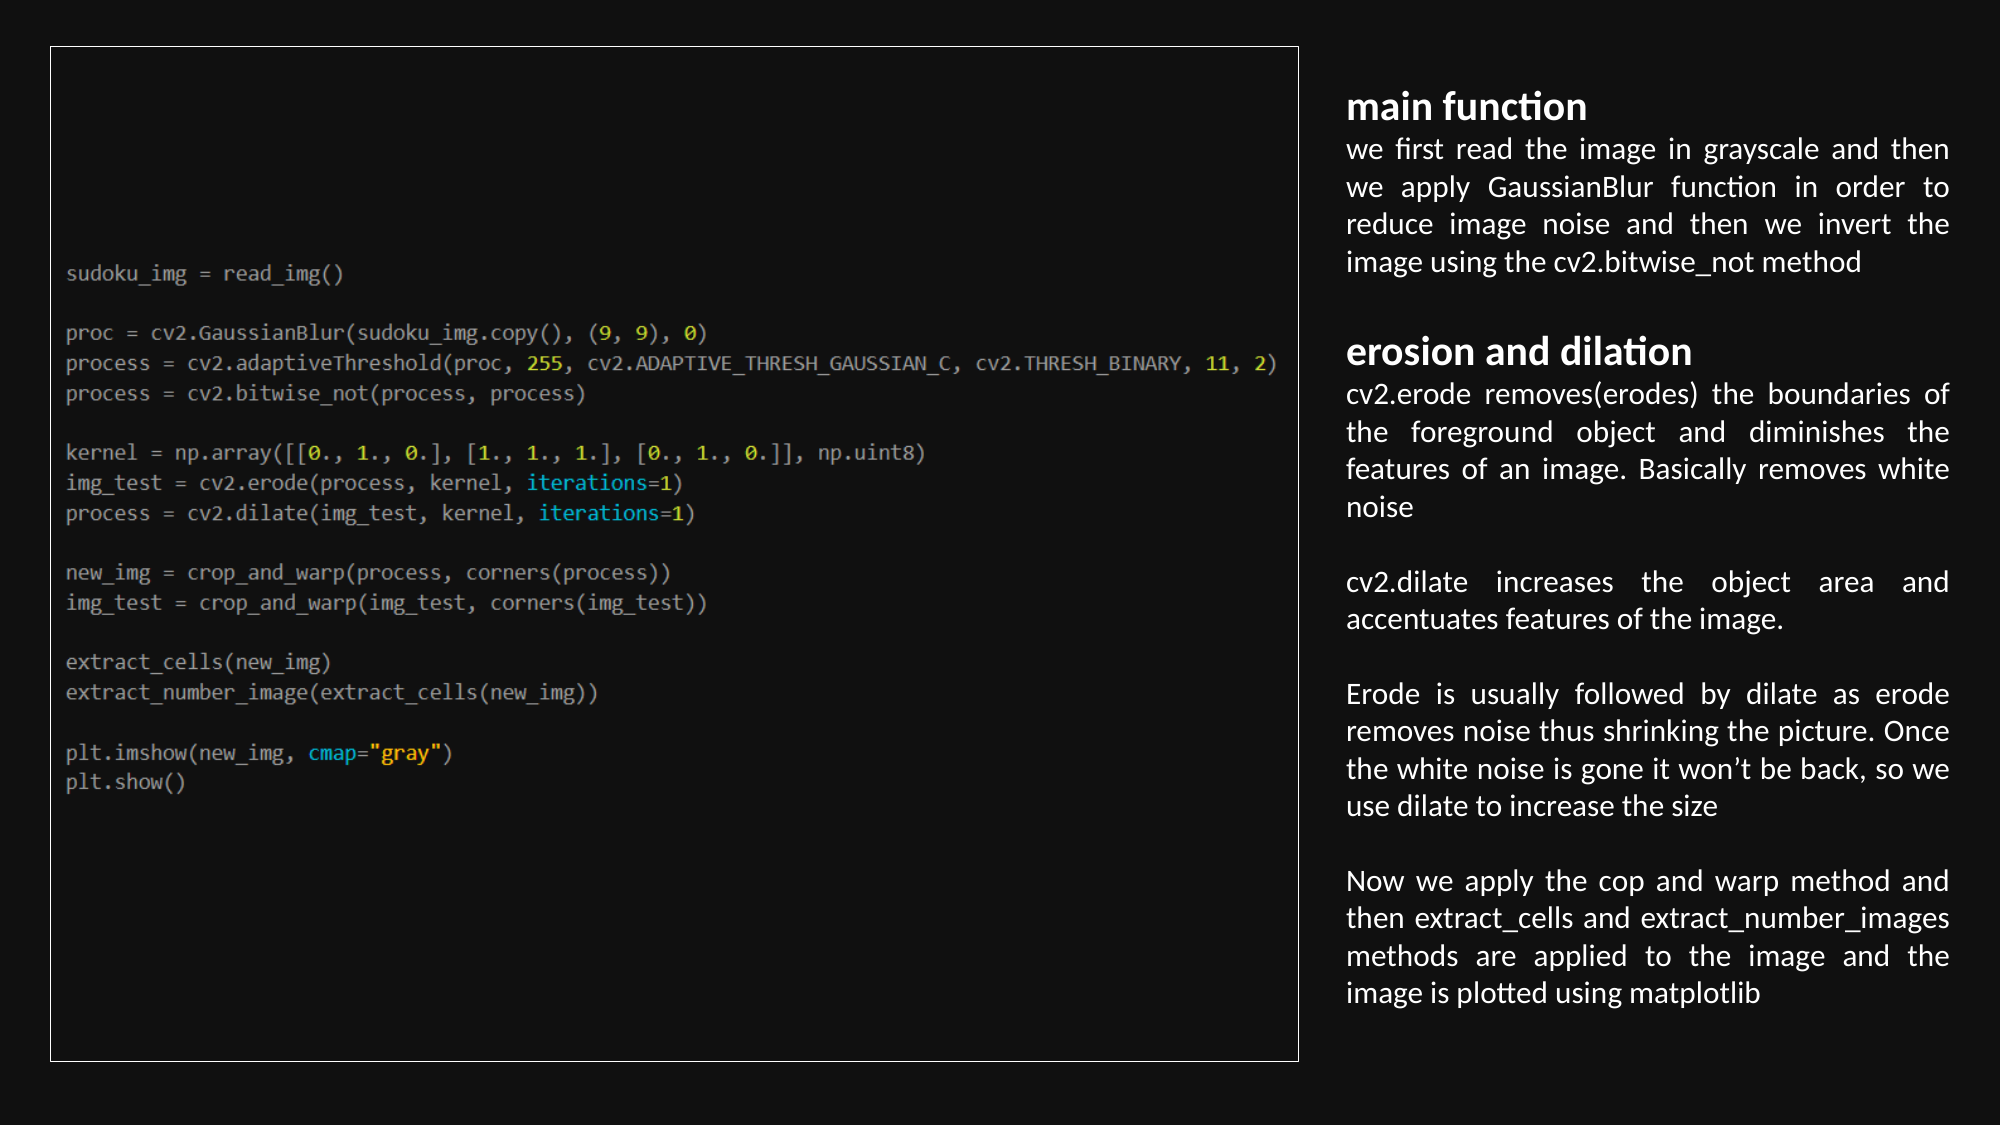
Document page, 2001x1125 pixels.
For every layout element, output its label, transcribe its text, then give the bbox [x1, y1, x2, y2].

text_box main function we first read the image in grayscale and then we apply GaussianBlur function in order to reduce image noise and then we invert the image using the cv2.bitwise_not method erosion and dilation cv2.erode removes(erodes) the boundaries of the foreground object and diminishes the features of an image. Basically removes white noise cv2.dilate increases the object area and accentuates features of the image. Erode is usually followed by dilate as erode removes noise thus shrinking the picture. Once the white noise is gone it won’t be back, so we use dilate to increase the size Now we apply the cop and warp method and then extract_cells and extract_number_images methods are applied to the image and the image is plotted using matplotlib [1331, 46, 1966, 1018]
picture [49, 46, 1299, 1061]
